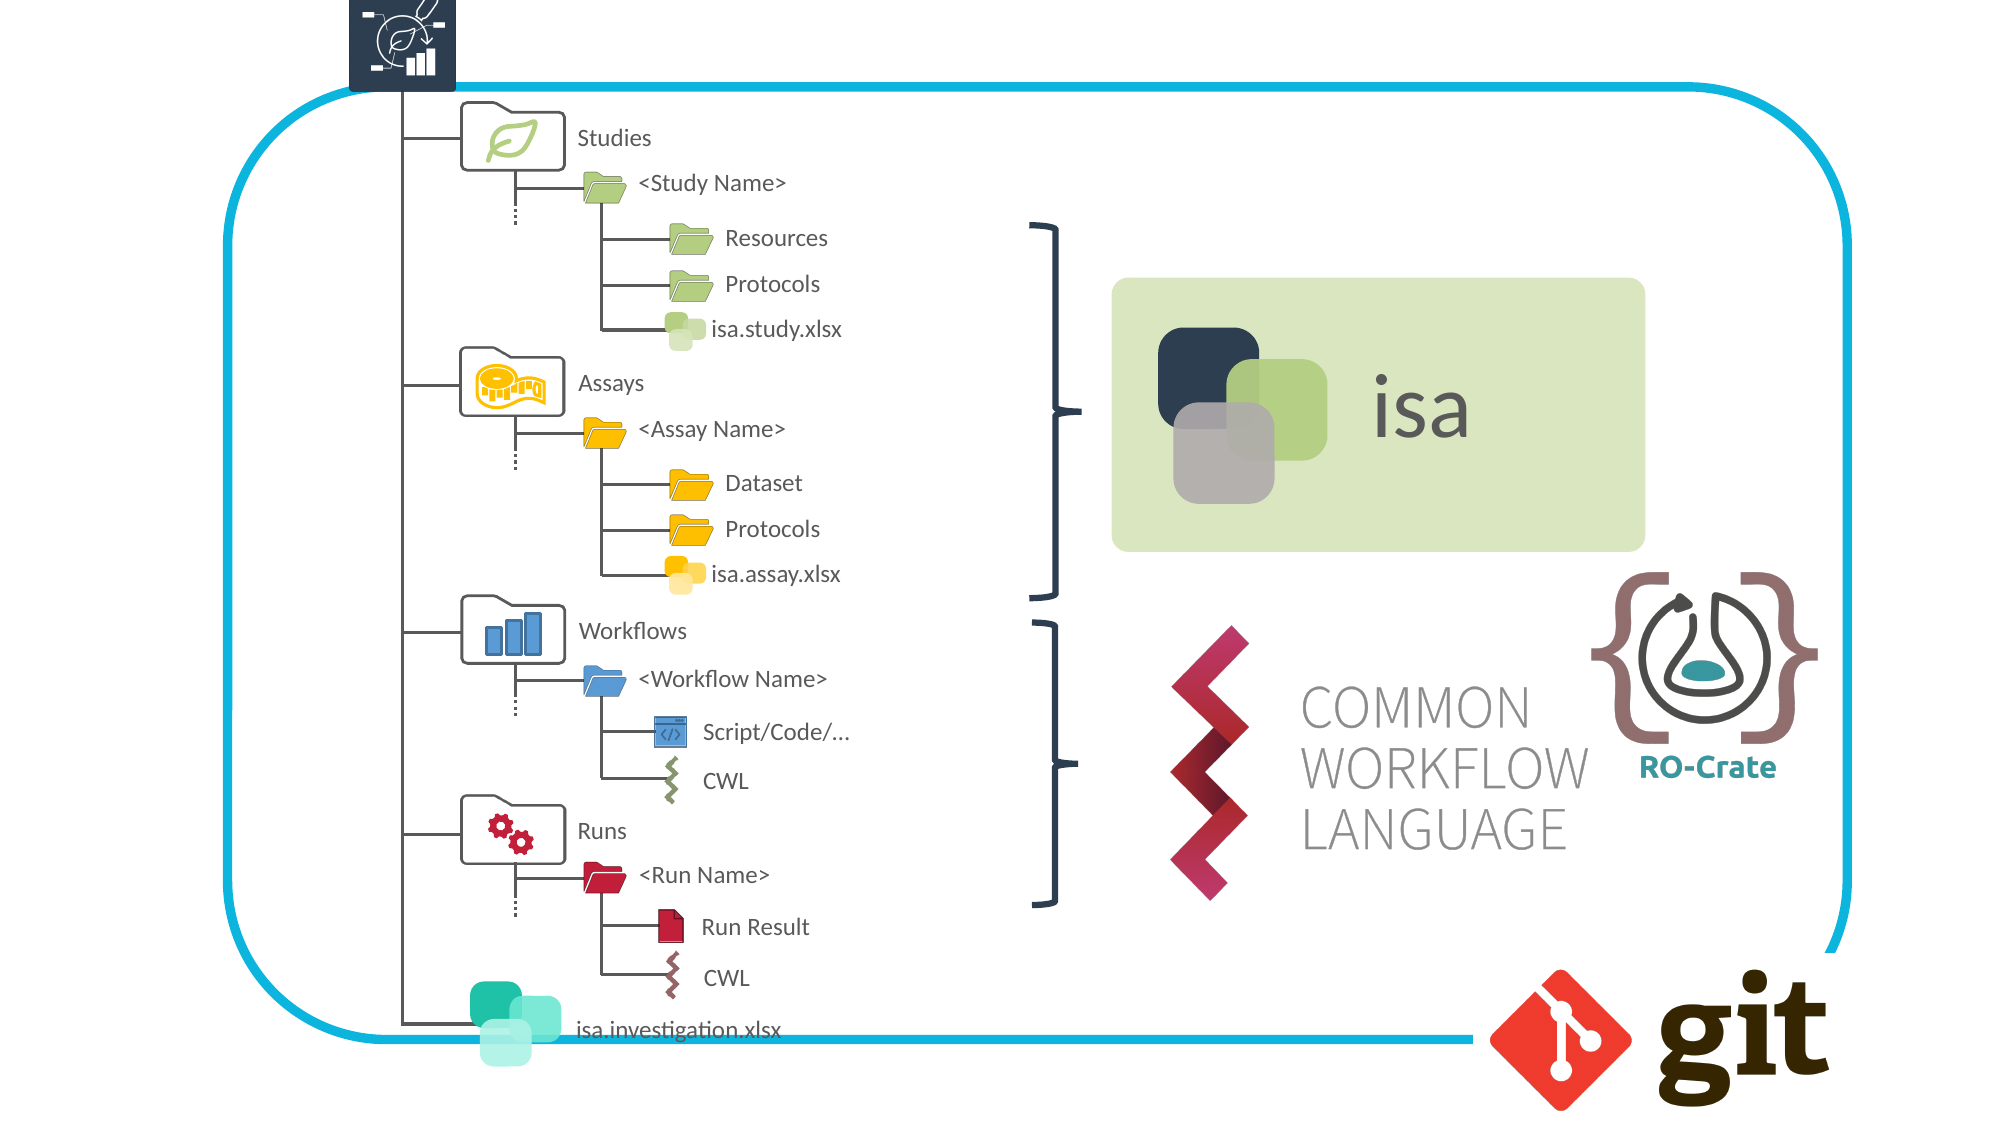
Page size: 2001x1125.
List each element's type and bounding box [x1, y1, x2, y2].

picture [1522, 562, 1818, 901]
text_box [226, 90, 349, 1037]
text_box [1522, 277, 1646, 552]
text_box [1522, 85, 1849, 952]
text_box [349, 0, 1522, 1125]
text_box [1522, 952, 1848, 1125]
